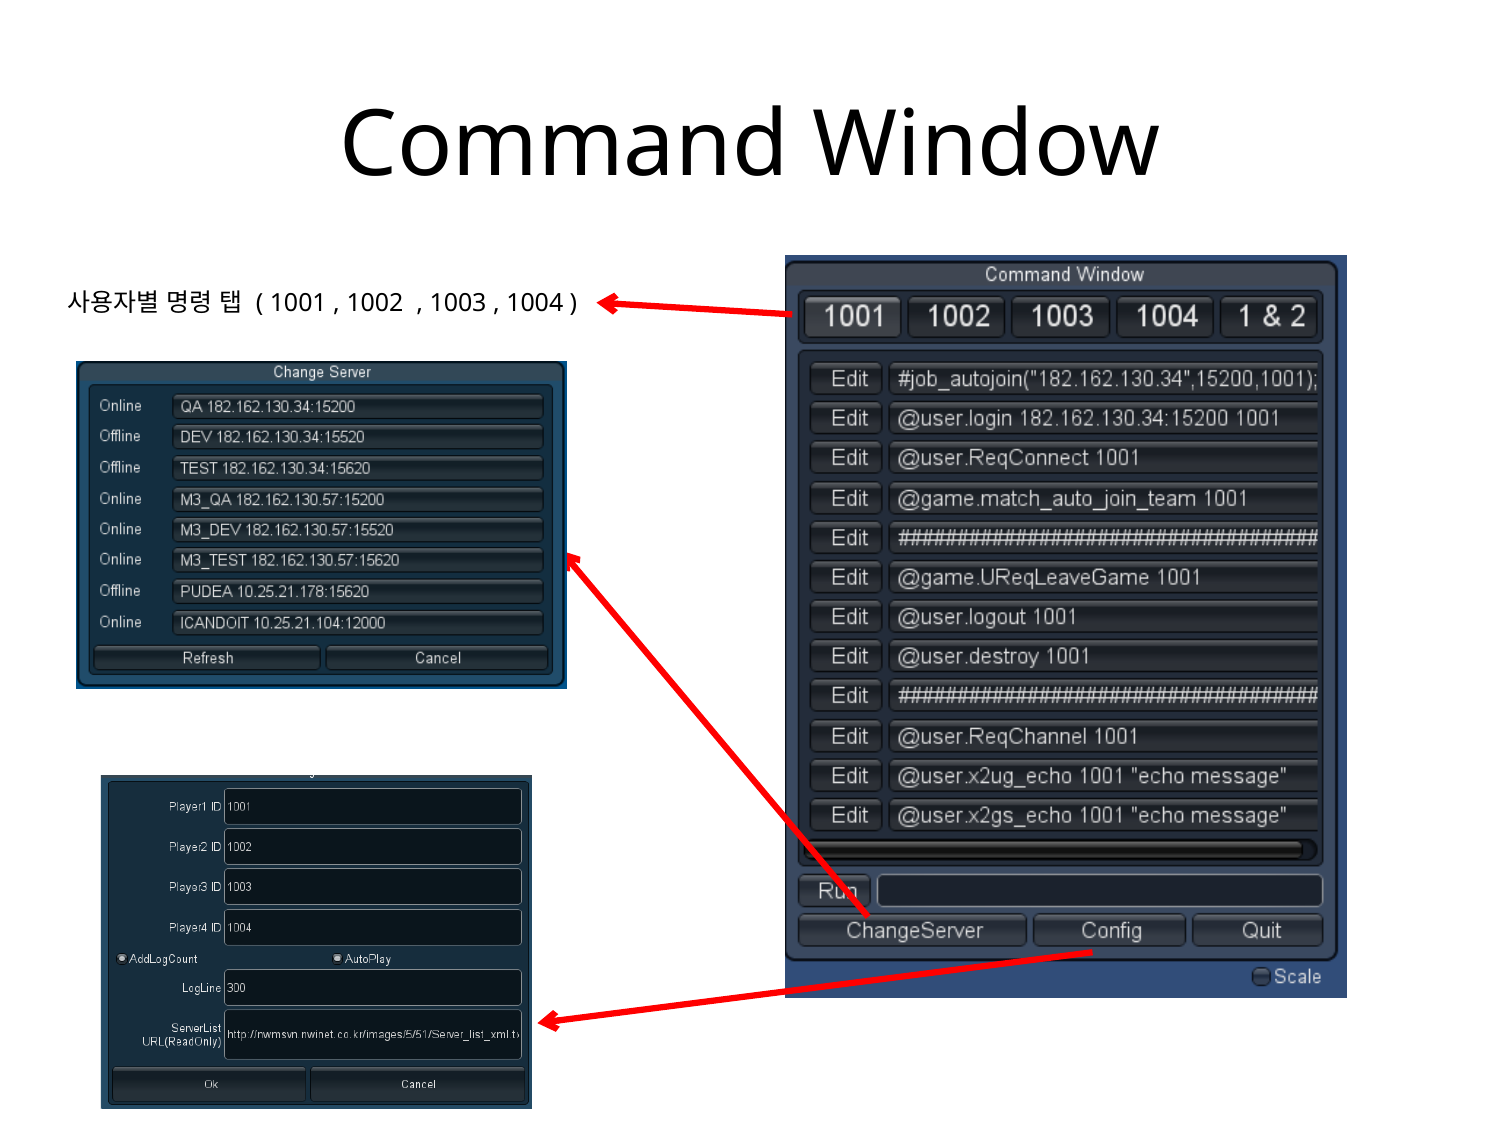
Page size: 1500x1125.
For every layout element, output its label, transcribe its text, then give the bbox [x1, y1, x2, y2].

text_box 사용자별 명령 탭 ( 1001 , 1002 , 1003 , 1004 ) [53, 278, 709, 324]
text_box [596, 302, 793, 315]
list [785, 255, 1348, 998]
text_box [560, 550, 869, 918]
picture [100, 774, 532, 1109]
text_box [537, 951, 1093, 1024]
title Command Window [75, 45, 1425, 233]
picture [76, 361, 567, 689]
